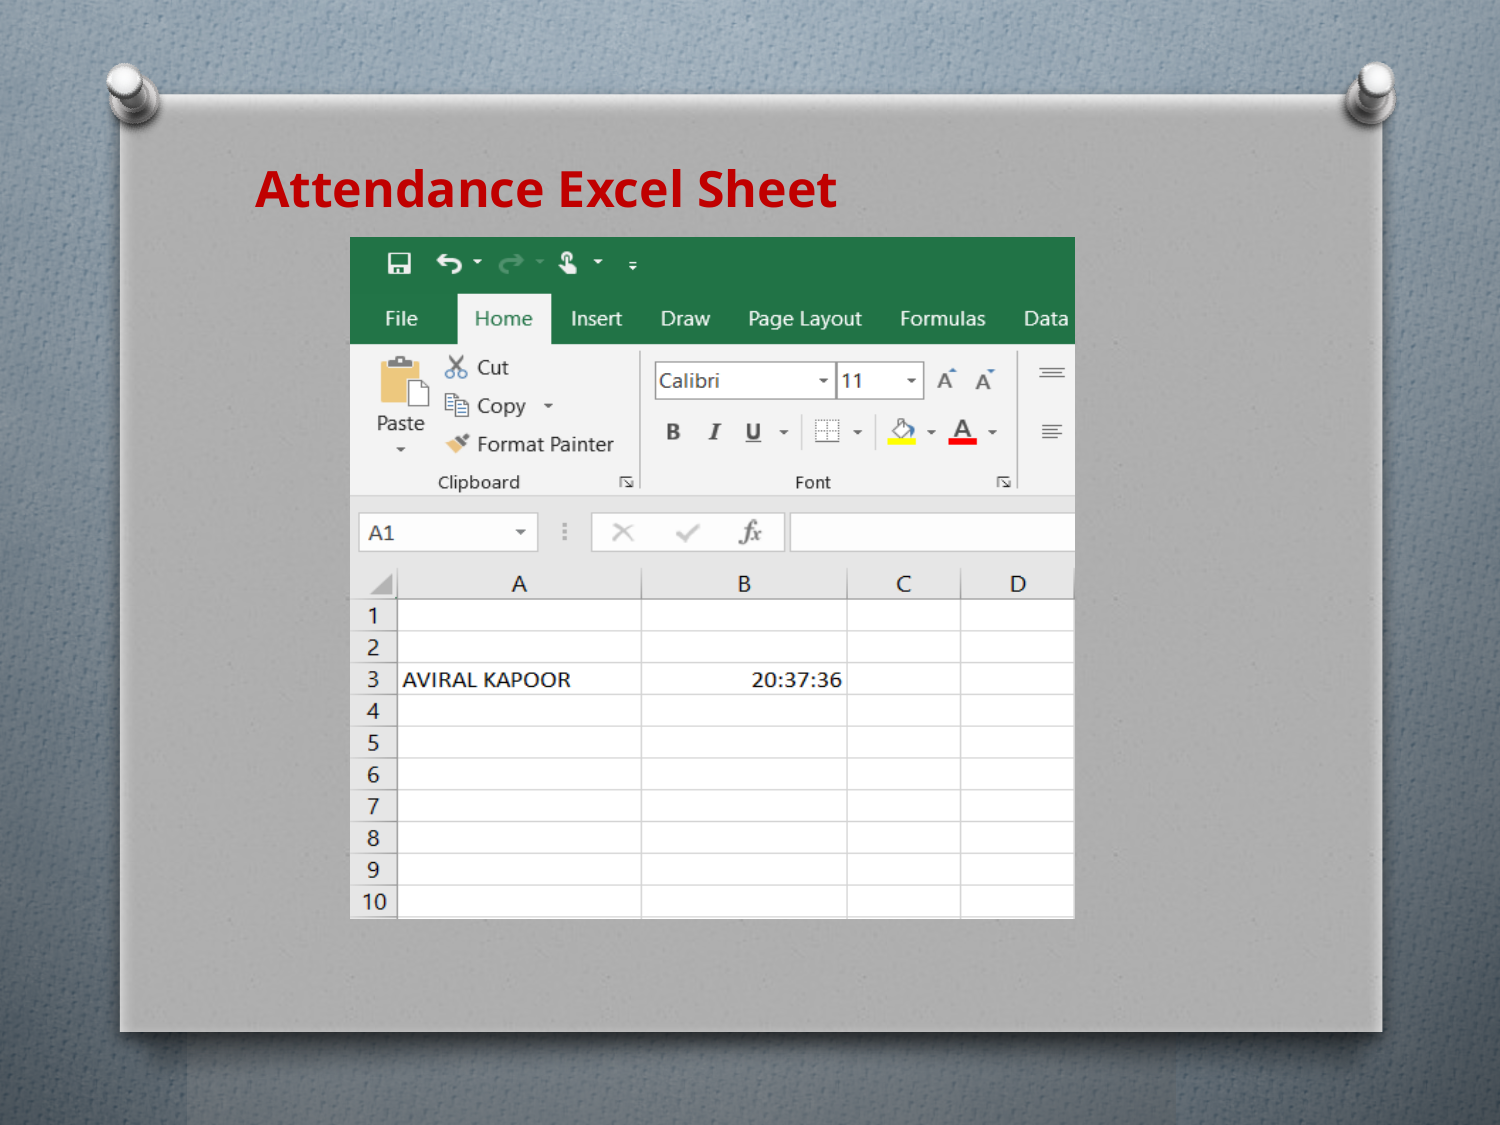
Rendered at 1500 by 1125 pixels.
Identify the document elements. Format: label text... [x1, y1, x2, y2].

picture [349, 237, 1076, 920]
picture [1317, 35, 1439, 156]
list Attendance Excel Sheet [240, 149, 1257, 939]
picture [75, 29, 198, 153]
